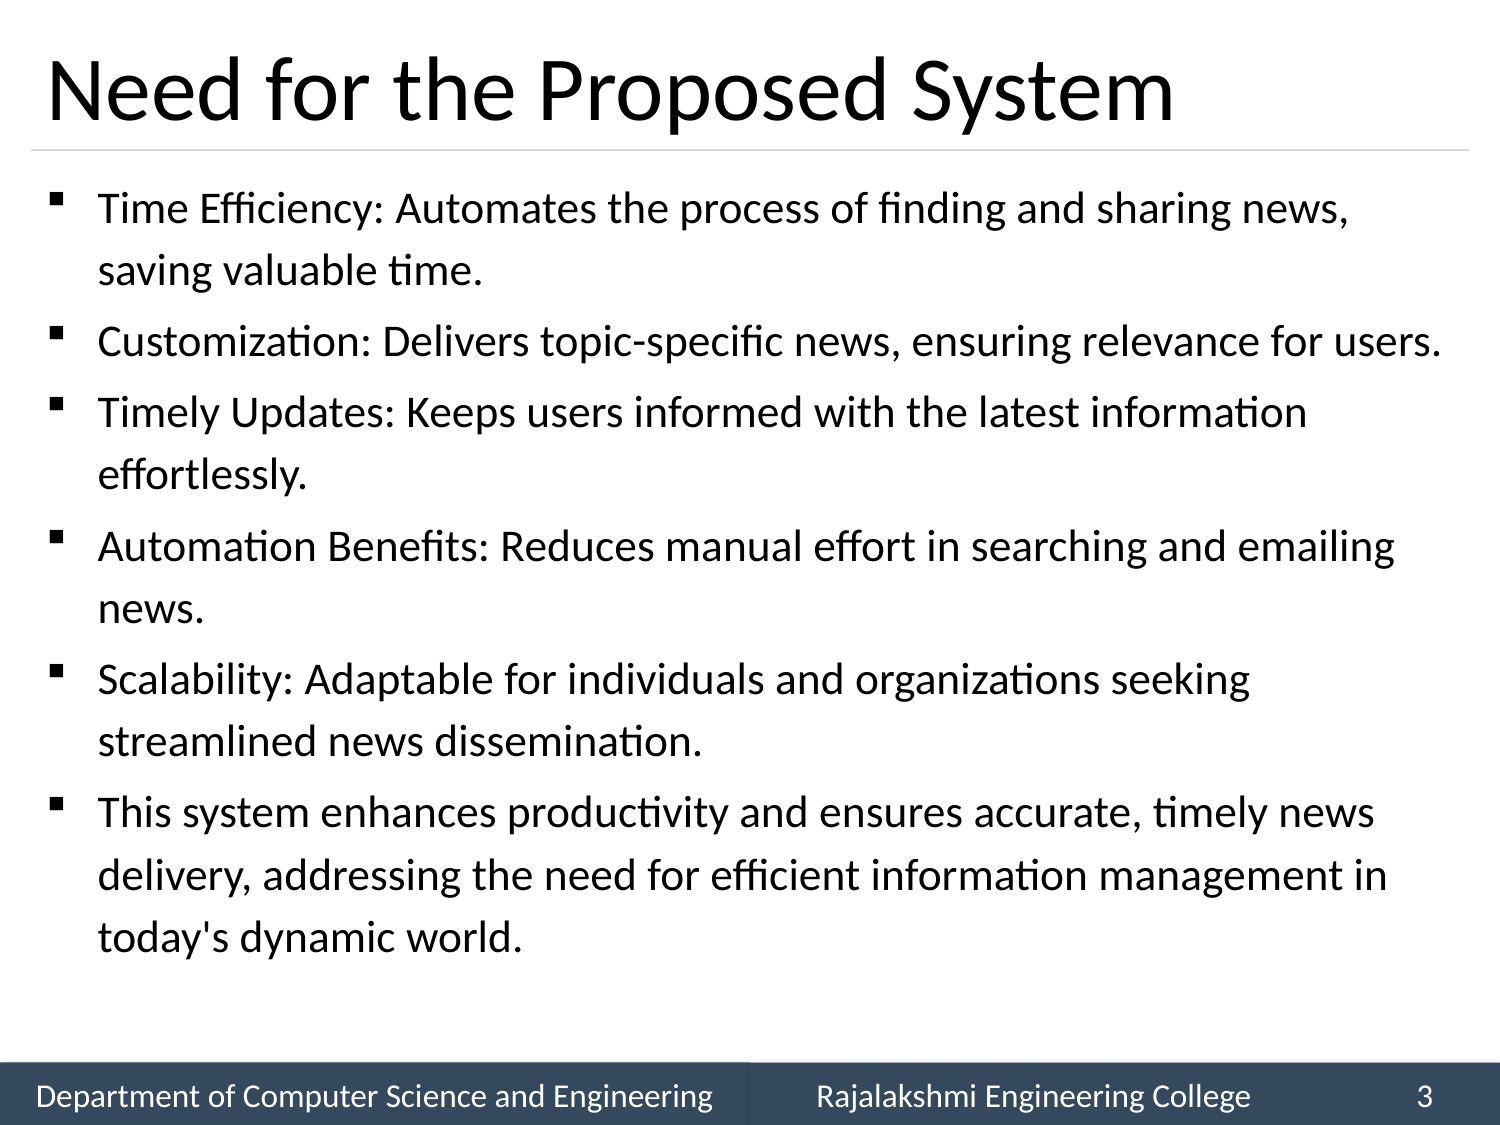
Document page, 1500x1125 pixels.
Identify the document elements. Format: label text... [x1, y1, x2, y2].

list Time Efficiency: Automates the process of finding and sharing news, saving valuable time. Customization: Delivers topic-specific news, ensuring relevance for users. Timely Updates: Keeps users informed with the latest information effortlessly. Automation Benefits: Reduces manual effort in searching and emailing news. Scalability: Adaptable for individuals and organizations seeking streamlined news dissemination. This system enhances productivity and ensures accurate, timely news delivery, addressing the need for efficient information management in today's dynamic world. [31, 162, 1469, 1038]
title Need for the Proposed System [31, 17, 1469, 150]
